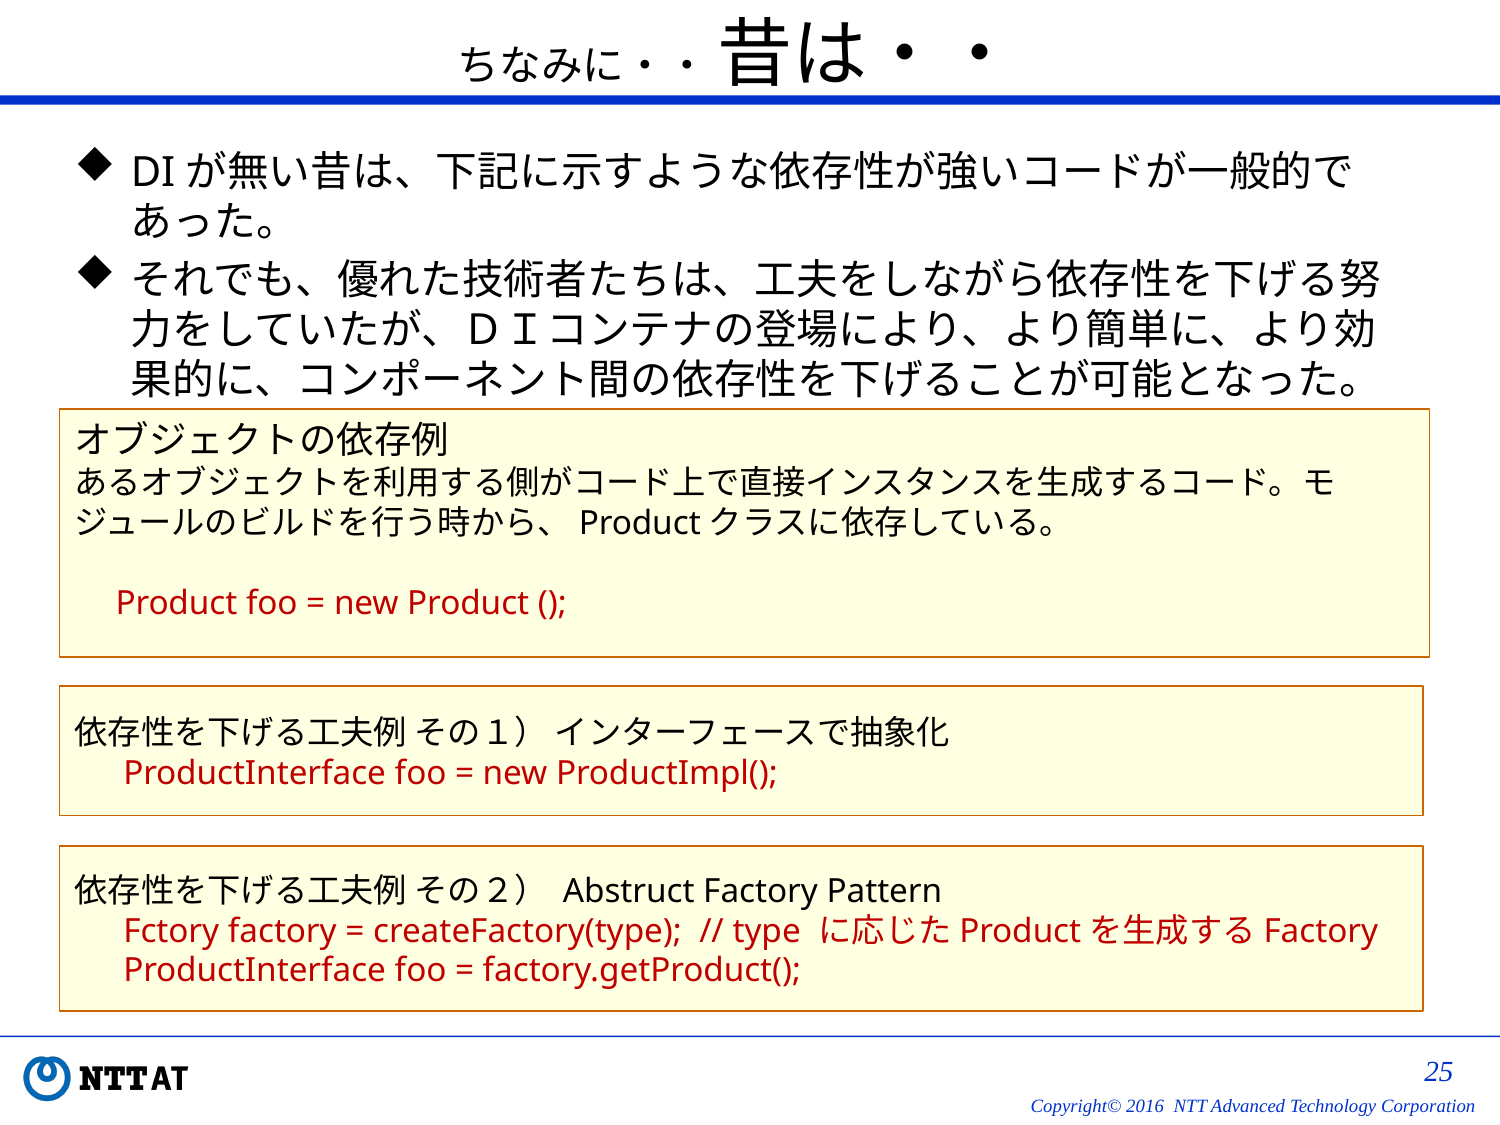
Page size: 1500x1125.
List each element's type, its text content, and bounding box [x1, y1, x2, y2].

text_box 依存性を下げる工夫例 その２） Abstruct Factory Pattern Fctory factory = createFactory(type); // type に応じたProductを生成するFactory ProductInterface foo = factory.getProduct(); [57, 844, 1425, 1013]
title ちなみに・・ 昔は・・ [112, 0, 1363, 100]
picture [0, 1038, 213, 1125]
text_box オブジェクトの依存例 あるオブジェクトを利用する側がコード上で直接インスタンスを生成するコード。モジュールのビルドを行う時から、Productクラスに依存している。 Product foo = new Product (); [57, 407, 1432, 659]
text_box DIが無い昔は、下記に示すような依存性が強いコードが一般的であった。 それでも、優れた技術者たちは、工夫をしながら依存性を下げる努力をしていたが、ＤＩコンテナの登場により、より簡単に、より効果的に、コンポーネント間の依存性を下げることが可能となった。 [59, 137, 1430, 374]
slide_number 24 [1391, 1056, 1455, 1083]
text_box 依存性を下げる工夫例 その１） インターフェースで抽象化 ProductInterface foo = new ProductImpl(); [57, 684, 1425, 818]
